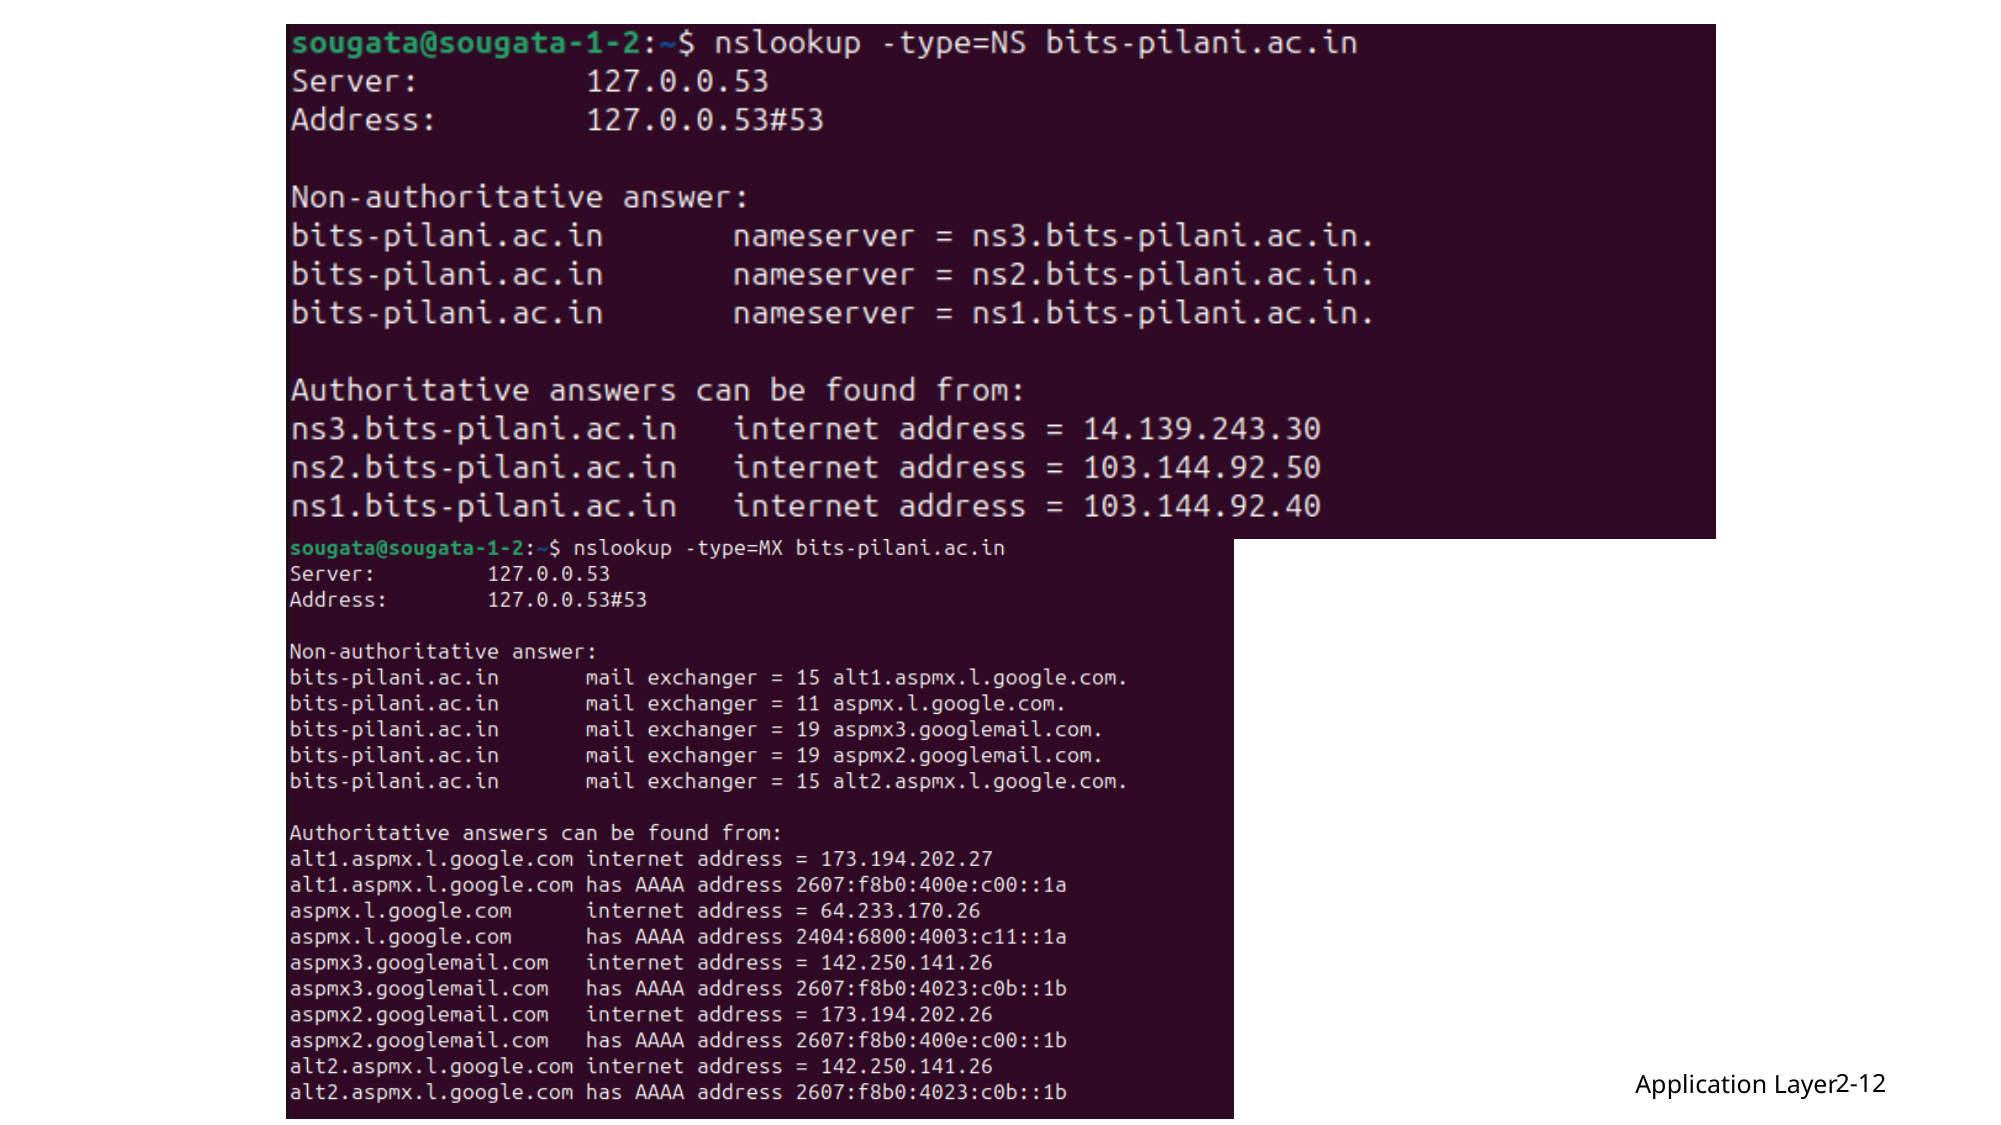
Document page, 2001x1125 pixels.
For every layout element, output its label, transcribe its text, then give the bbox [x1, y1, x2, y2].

slide_number 2-<number> [1820, 1059, 1969, 1106]
picture [285, 23, 1716, 1119]
footer Application Layer [1237, 1060, 1854, 1109]
